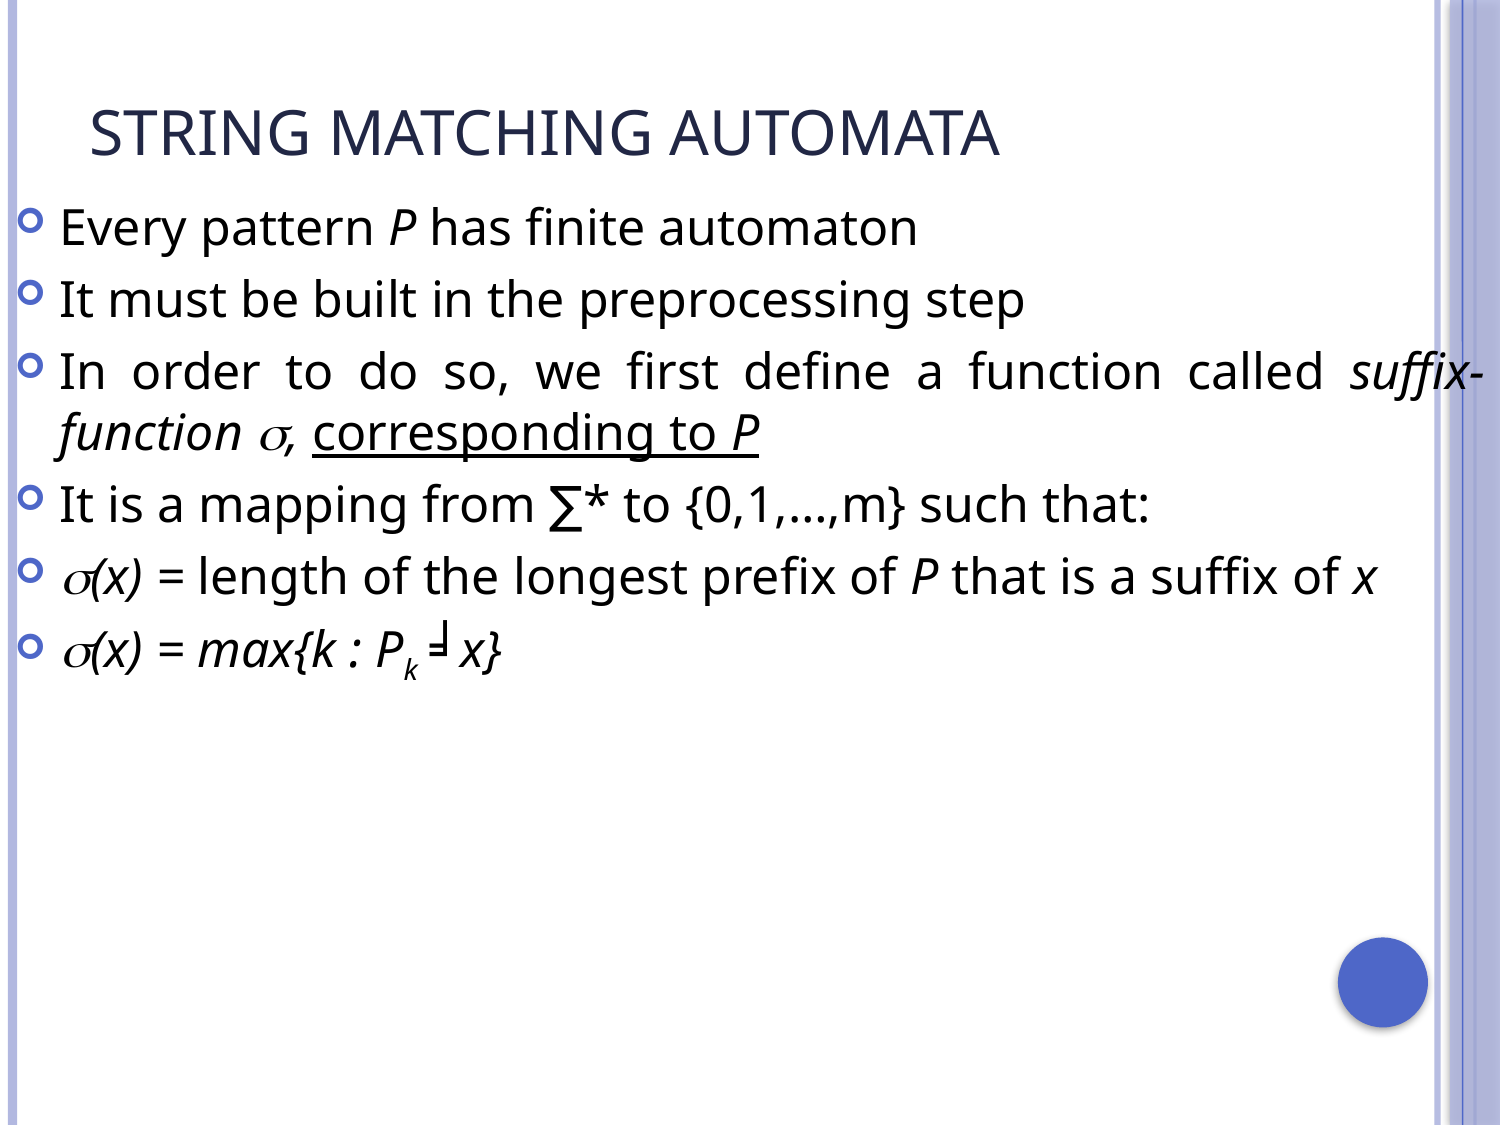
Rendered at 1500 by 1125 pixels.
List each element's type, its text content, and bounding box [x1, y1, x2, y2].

list Every pattern P has finite automaton It must be built in the preprocessing step In order to do so, we first define a function called suffix-function , corresponding to P It is a mapping from ∑* to {0,1,…,m} such that: (x) = length of the longest prefix of P that is a suffix of x (x) = max{k : Pk ╛x} [0, 187, 1500, 1063]
title String Matching Automata [75, 0, 1300, 175]
